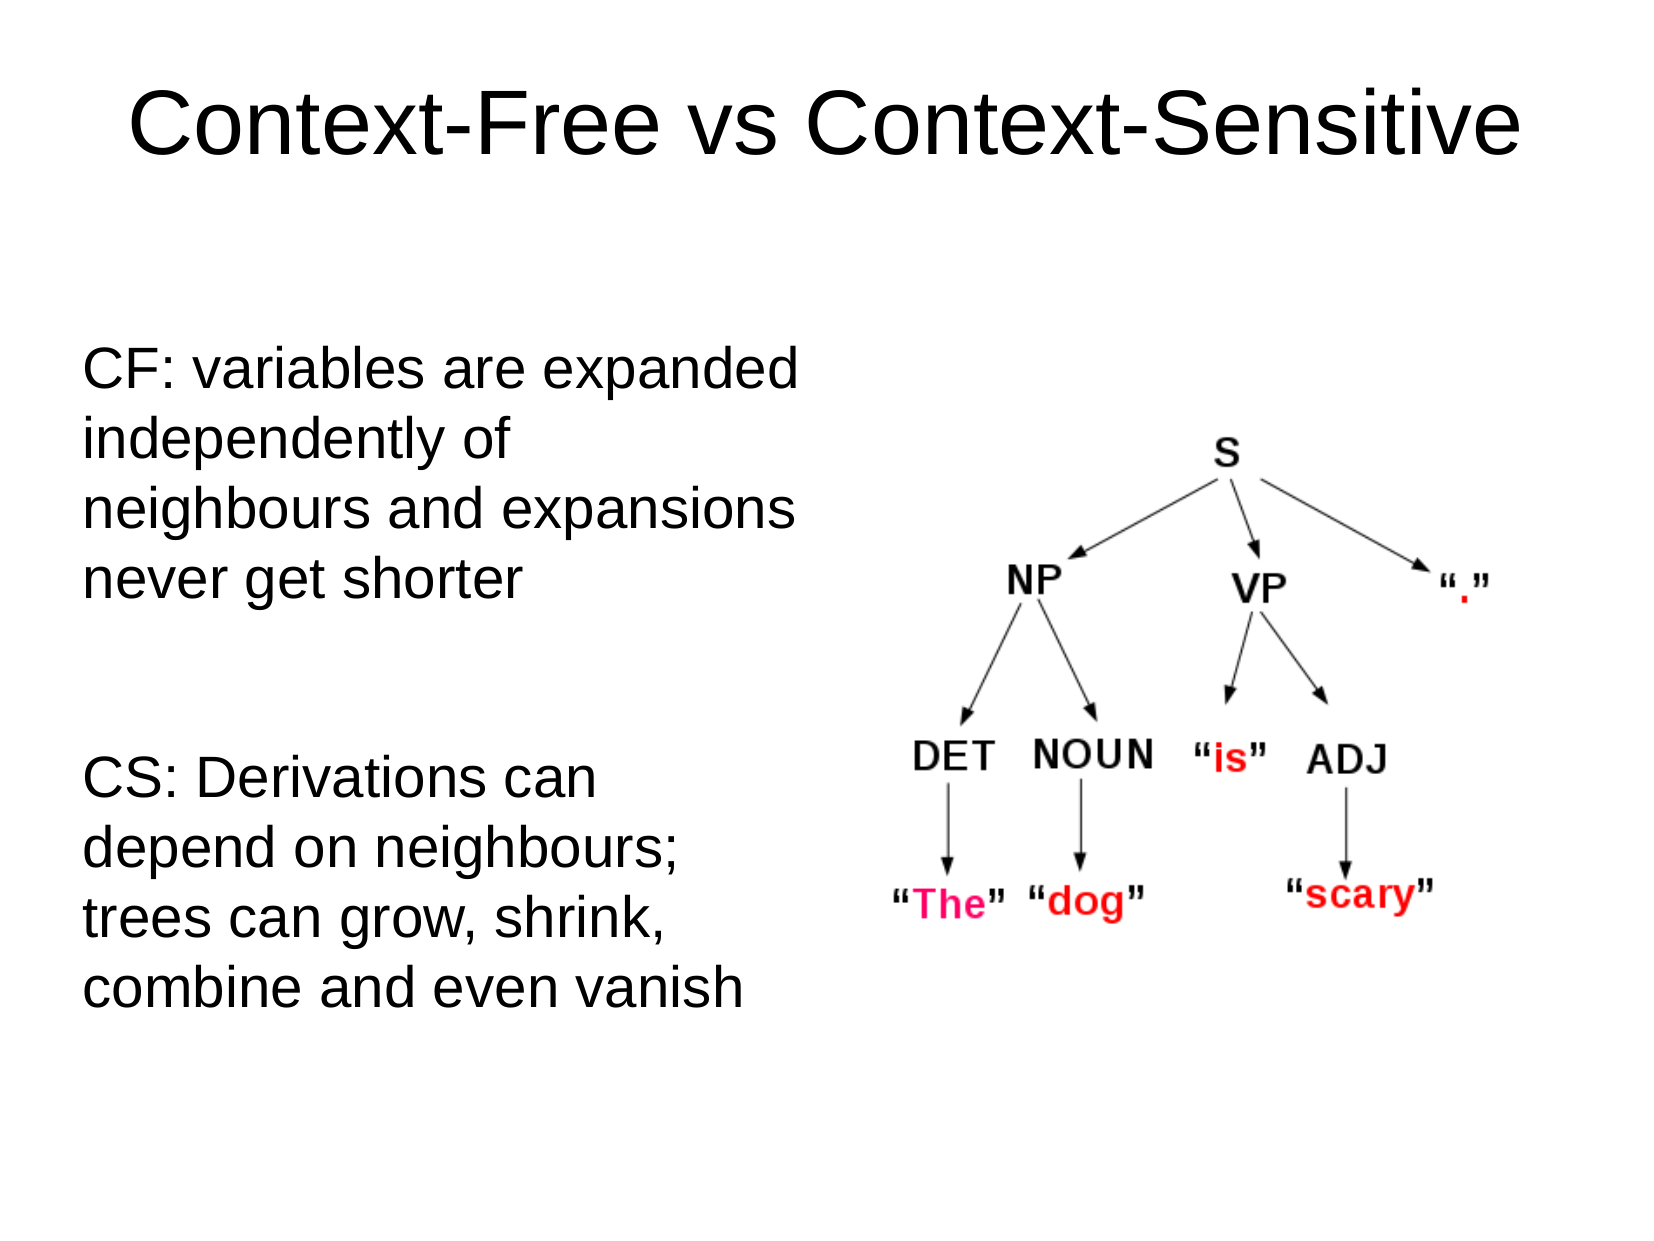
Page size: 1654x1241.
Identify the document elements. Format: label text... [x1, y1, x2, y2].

picture [889, 408, 1518, 950]
list CF: variables are expanded independently of neighbours and expansions never get shorter CS: Derivations can depend on neighbours; trees can grow, shrink, combine and even vanish [82, 330, 809, 1241]
title Context-Free vs Context-Sensitive [82, 49, 1571, 257]
